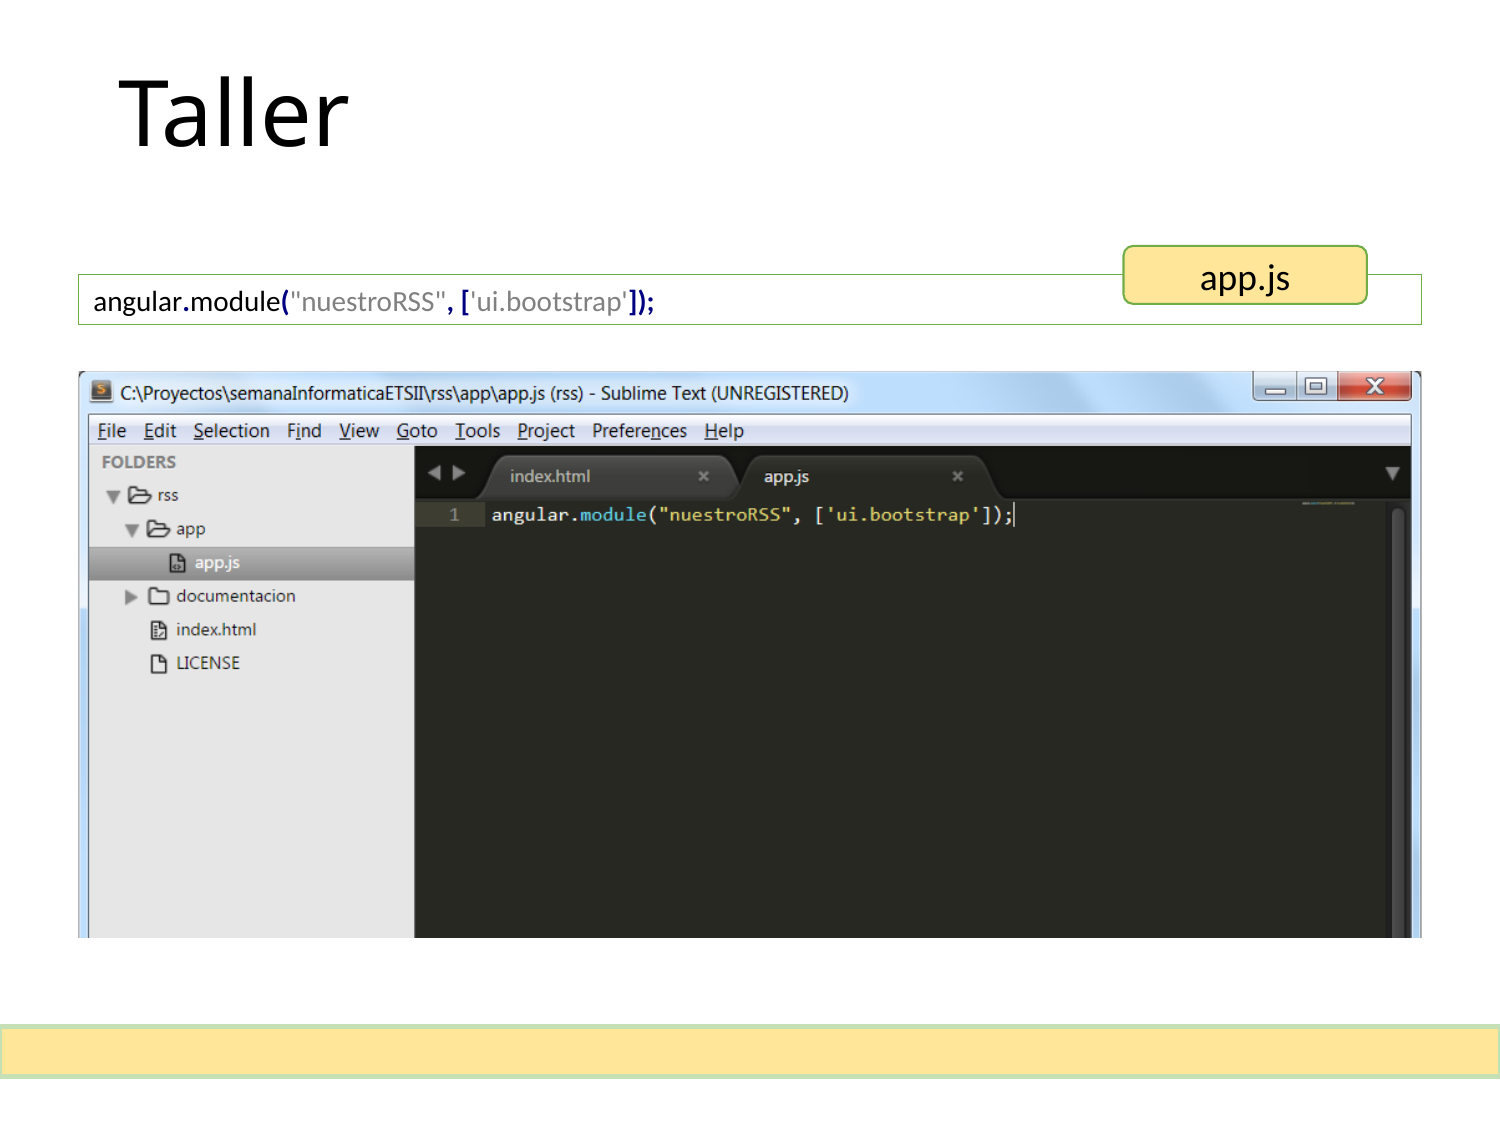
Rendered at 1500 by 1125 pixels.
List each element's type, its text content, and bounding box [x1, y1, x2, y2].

text_box angular.module("nuestroRSS", ['ui.bootstrap']); [78, 274, 1422, 325]
title Taller [103, 59, 1397, 174]
text_box [0, 1026, 1500, 1078]
text_box app.js [1122, 244, 1368, 305]
picture [78, 370, 1422, 938]
